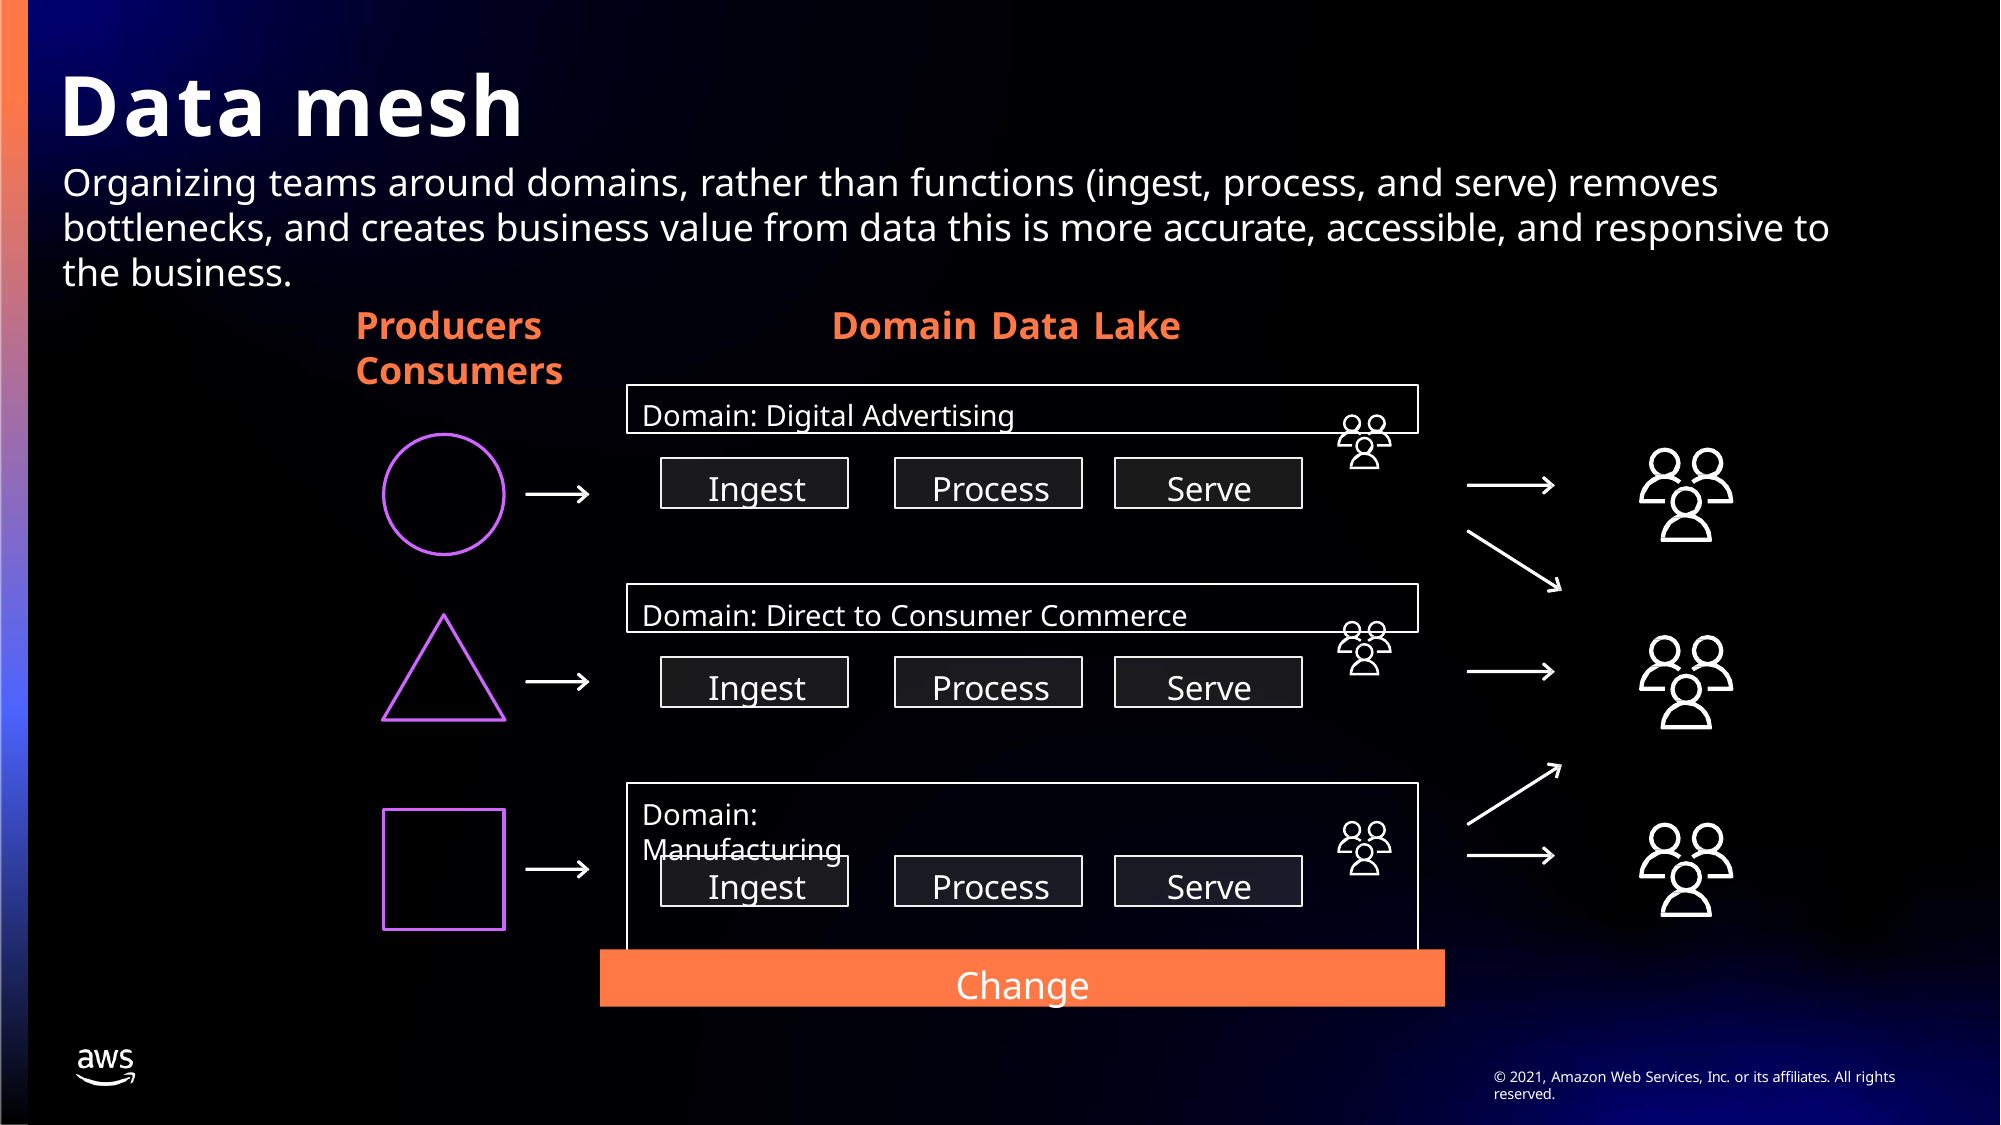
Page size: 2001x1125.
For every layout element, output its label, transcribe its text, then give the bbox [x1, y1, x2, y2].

text_box Domain: Digital Advertising [626, 393, 1419, 433]
text_box [525, 860, 590, 879]
text_box [1337, 620, 1362, 653]
text_box [1639, 447, 1682, 504]
text_box [1660, 861, 1712, 917]
text_box [383, 434, 505, 555]
text_box Ingest [661, 856, 848, 907]
text_box Ingest [661, 656, 848, 707]
text_box Process [895, 856, 1082, 907]
text_box Serve [1115, 656, 1302, 707]
text_box Ingest [661, 457, 848, 508]
text_box [1367, 820, 1392, 853]
text_box Domain: Direct to Consumer Commerce [626, 583, 1419, 632]
text_box [1691, 447, 1734, 504]
text_box [525, 672, 590, 691]
text_box [1337, 414, 1362, 447]
title Data mesh Organizing teams around domains, rather than functions (ingest, process, and serve) removes bottlenecks, and creates business value from data this is more accurate, accessible, and responsive to the business. [56, 14, 1891, 295]
text_box Domain: Manufacturing [639, 794, 957, 867]
text_box Serve [1115, 457, 1302, 508]
text_box [1466, 846, 1555, 865]
text_box [1466, 476, 1555, 495]
text_box [1660, 673, 1712, 730]
text_box [1466, 529, 1562, 593]
text_box [1691, 635, 1734, 691]
text_box [1639, 635, 1682, 691]
text_box [1337, 820, 1362, 853]
text_box [1466, 662, 1555, 681]
text_box [1367, 414, 1392, 447]
text_box Change [600, 949, 1445, 1007]
footer © 2021, Amazon Web Services, Inc. or its affiliates. All rights reserved. [1491, 1066, 1958, 1125]
text_box Serve [1115, 856, 1302, 907]
picture [0, 0, 2000, 1125]
text_box [382, 614, 506, 721]
text_box [1466, 762, 1562, 826]
text_box Producers Domain Data Lake Consumers [353, 300, 1789, 393]
text_box [1349, 643, 1380, 676]
text_box [1349, 436, 1380, 470]
text_box Process [895, 457, 1082, 508]
text_box [1349, 843, 1380, 876]
text_box [1691, 822, 1734, 879]
text_box Process [895, 656, 1082, 707]
text_box [383, 809, 505, 930]
text_box [626, 783, 1419, 949]
text_box [1660, 486, 1712, 542]
text_box [525, 485, 590, 504]
text_box [1639, 822, 1682, 879]
text_box [1367, 620, 1392, 653]
